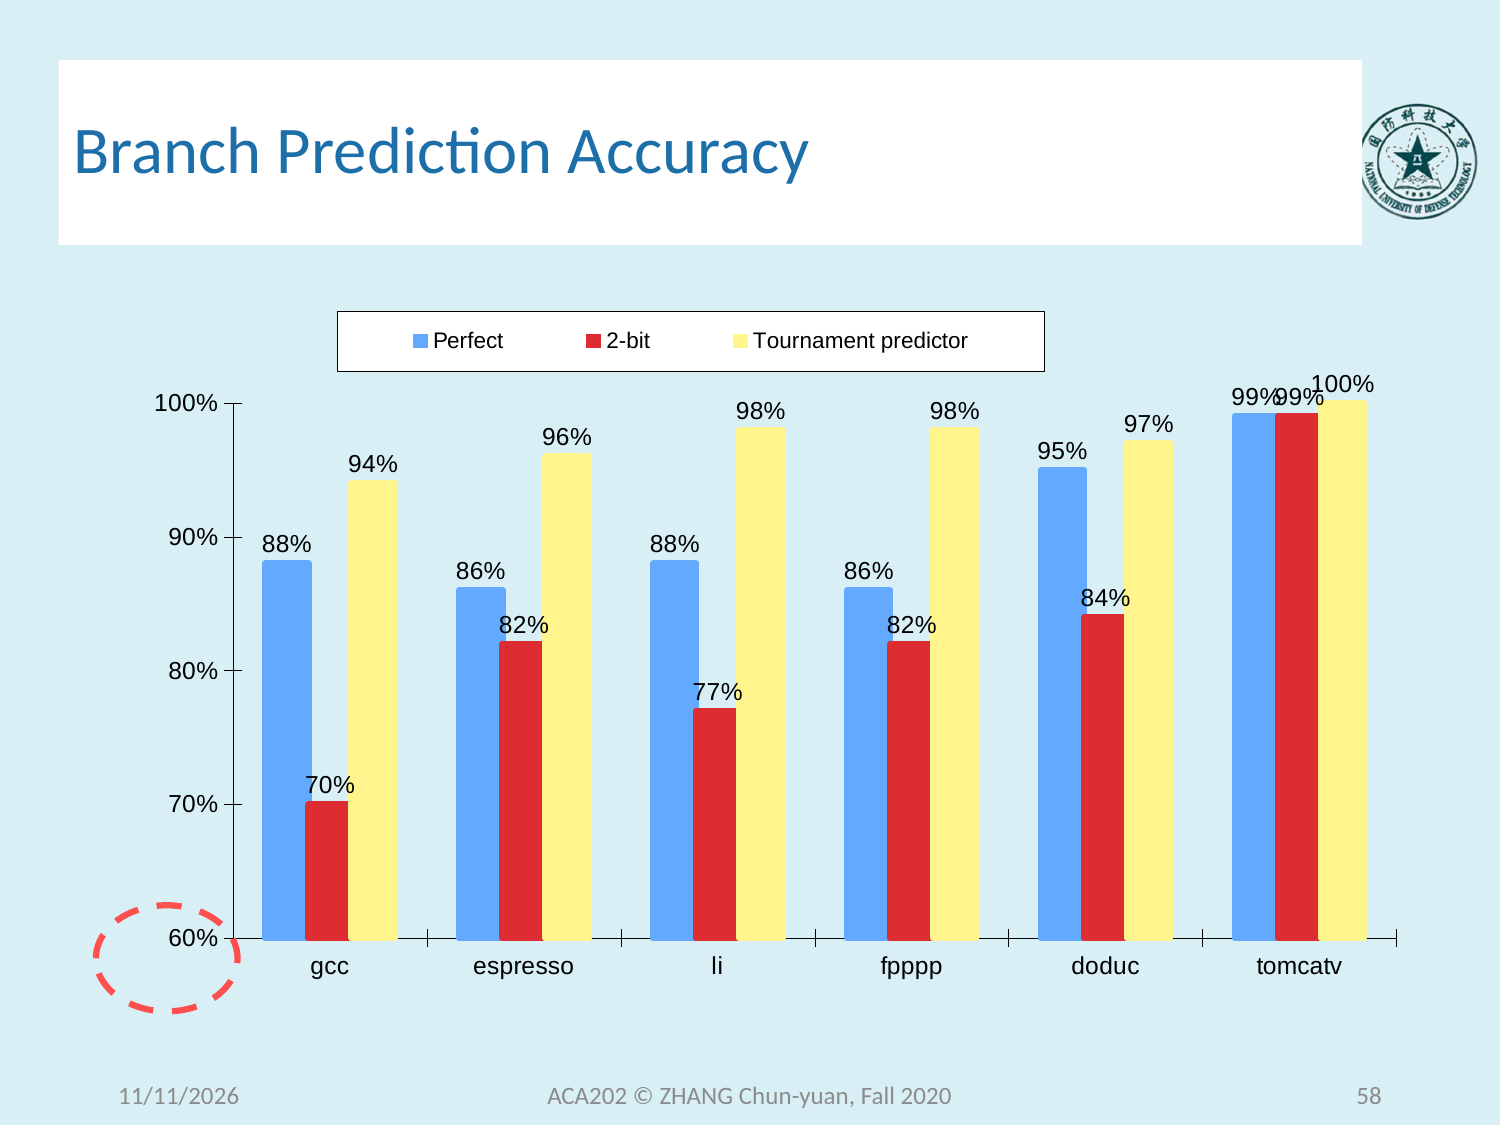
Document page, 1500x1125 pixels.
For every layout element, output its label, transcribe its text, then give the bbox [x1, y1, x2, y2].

chart [103, 299, 1397, 1014]
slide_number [103, 1064, 441, 1125]
slide_number 58 [1059, 1064, 1397, 1125]
title Branch Prediction Accuracy [58, 59, 1363, 245]
text_box [95, 935, 103, 982]
footer ACA202 © ZHANG Chun-yuan, Fall 2020 [496, 1064, 1004, 1125]
picture [1363, 102, 1480, 224]
